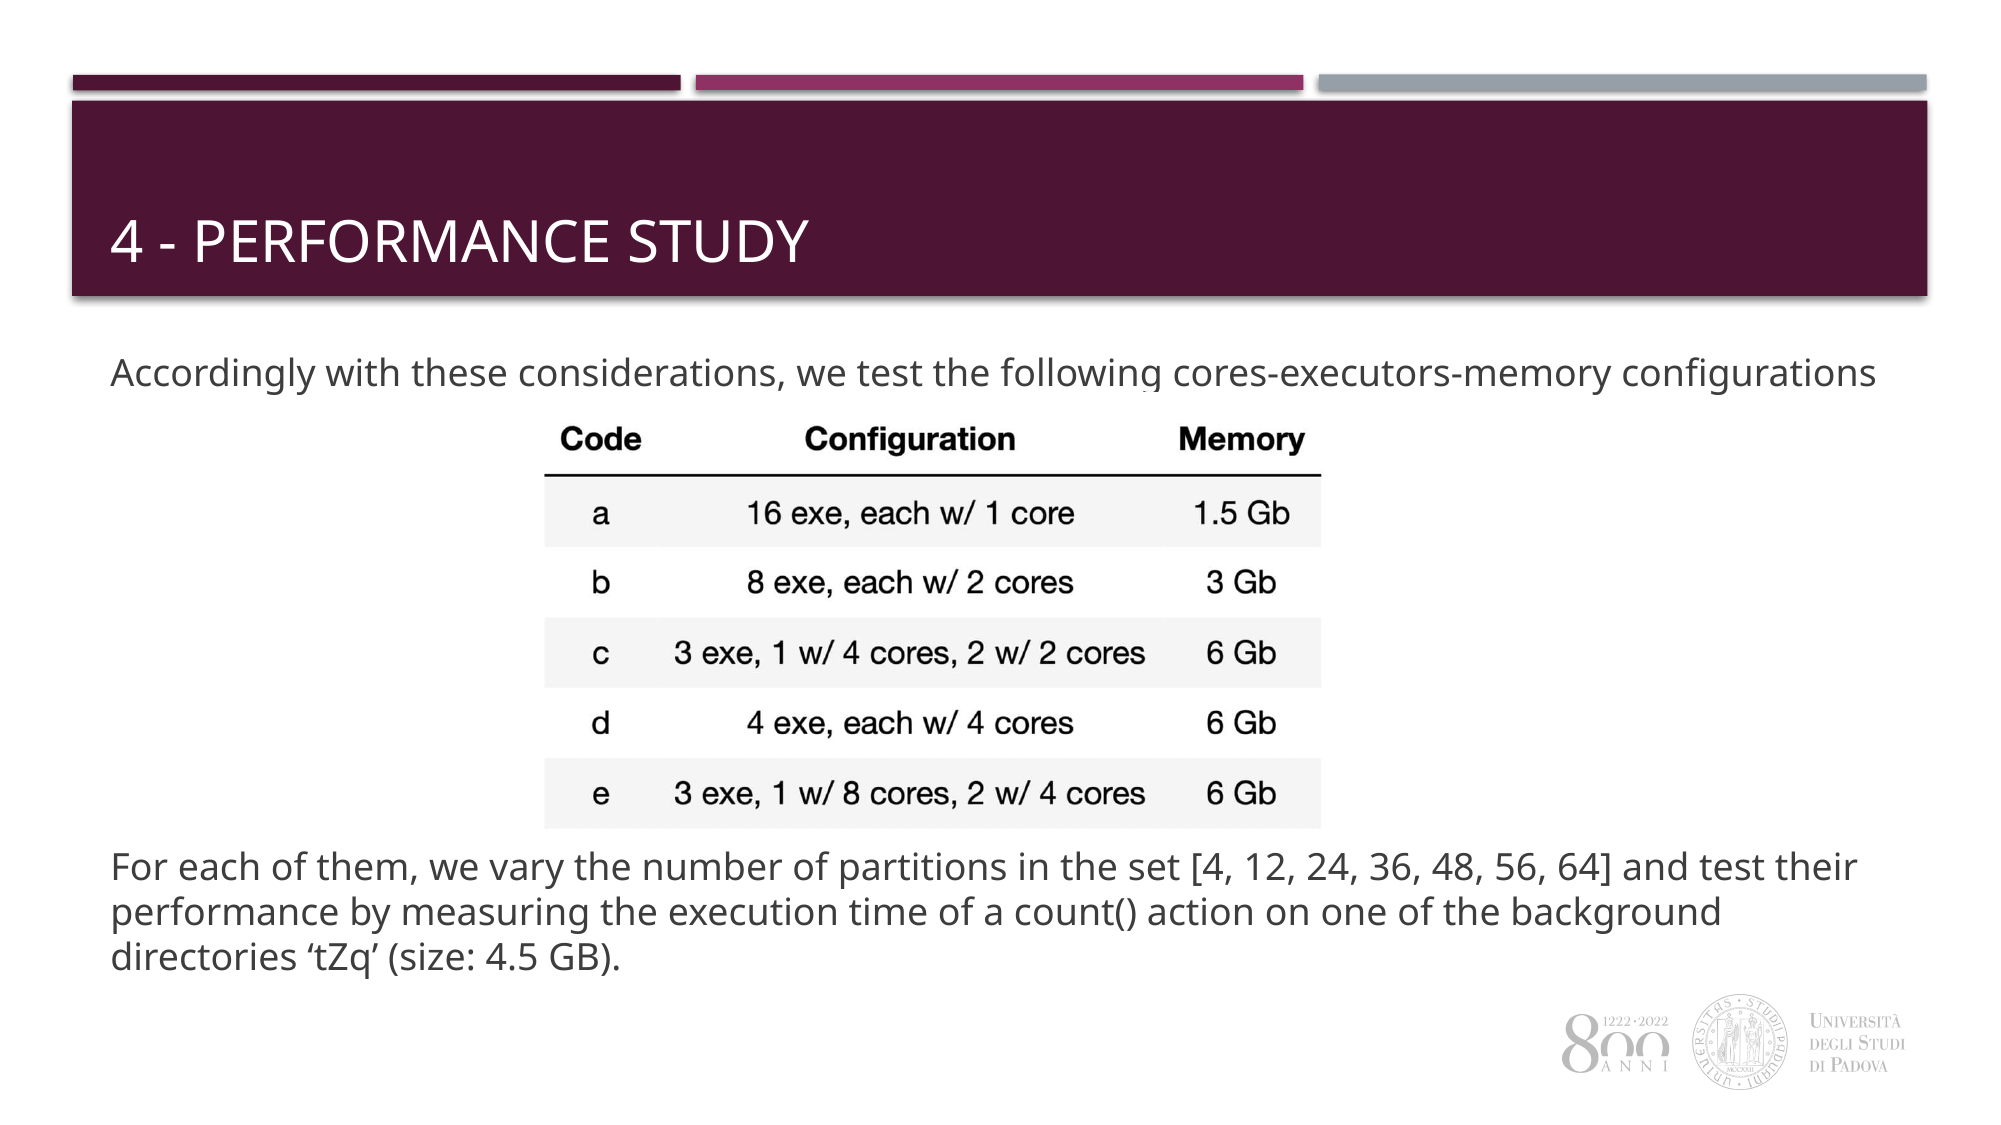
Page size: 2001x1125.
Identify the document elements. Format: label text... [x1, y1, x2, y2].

list Accordingly with these considerations, we test the following cores-executors-memory configurations For each of them, we vary the number of partitions in the set [4, 12, 24, 36, 48, 56, 64] and test their performance by measuring the execution time of a count() action on one of the background directories ‘tZq’ (size: 4.5 GB). [95, 317, 1905, 1010]
title 4 - performance study [95, 115, 1905, 282]
picture [1561, 993, 1906, 1090]
picture [522, 391, 1340, 848]
